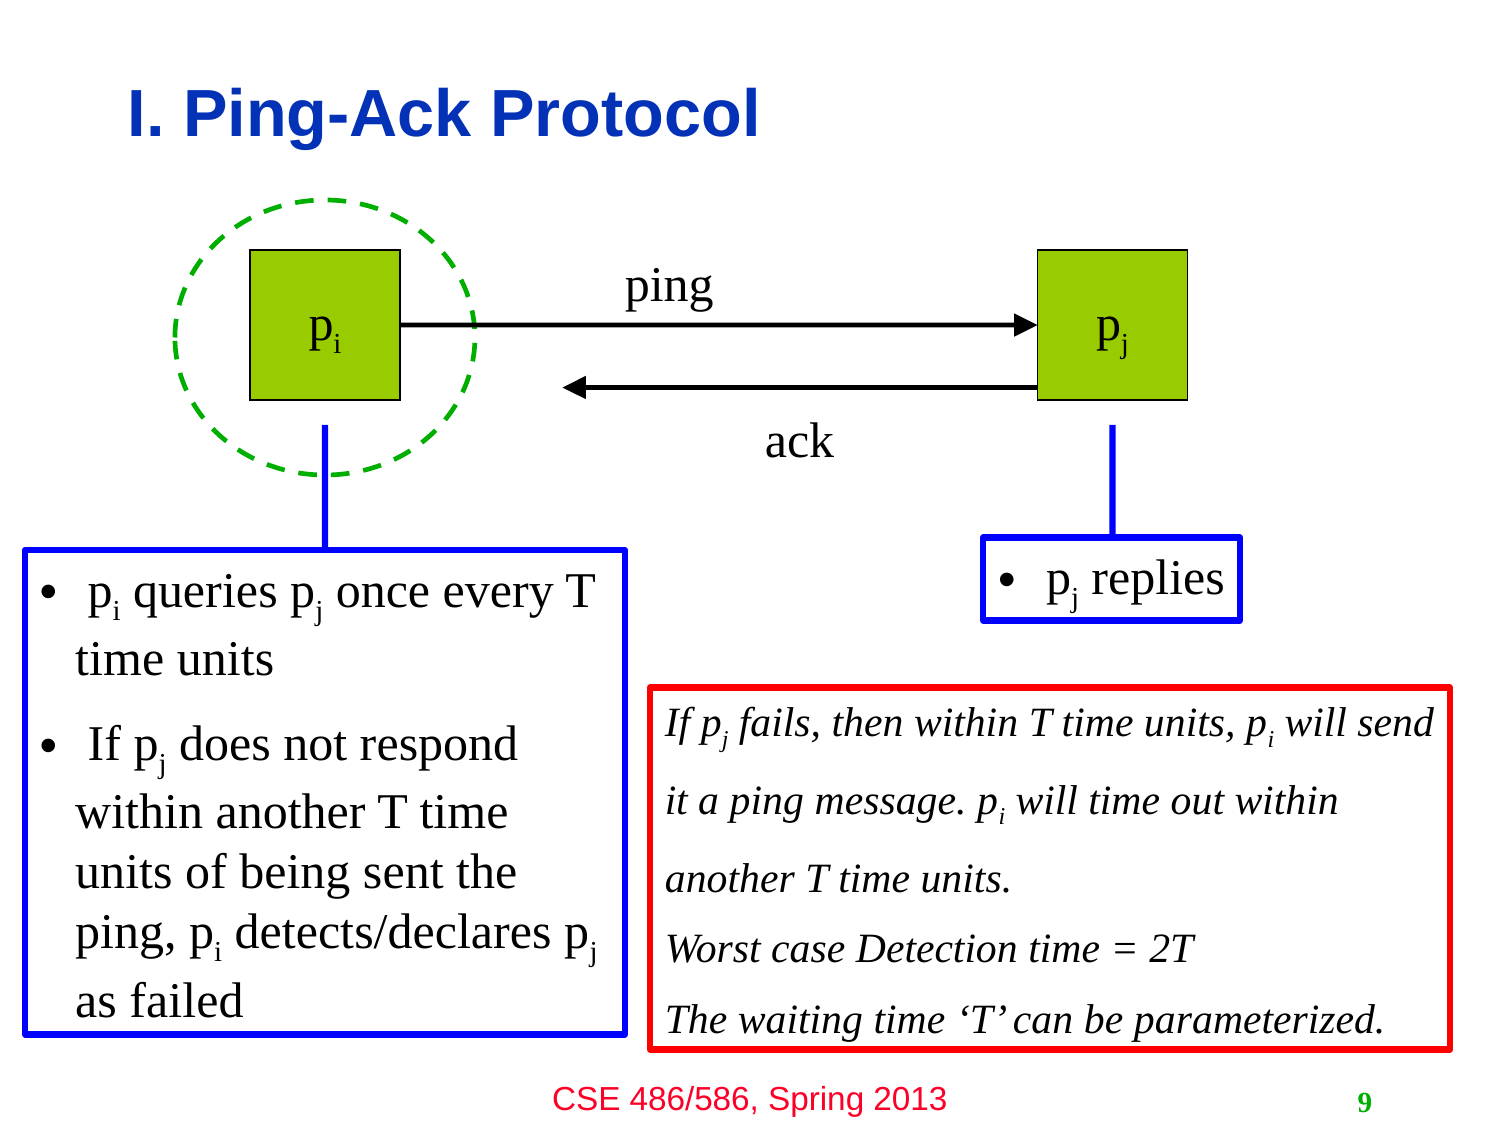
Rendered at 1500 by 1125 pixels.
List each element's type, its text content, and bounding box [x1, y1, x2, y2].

text_box pj [1037, 249, 1188, 400]
slide_number 9 [1074, 1076, 1388, 1125]
title I. Ping-Ack Protocol [112, 53, 1310, 176]
text_box pi queries pj once every T time units If pj does not respond within another T time units of being sent the ping, pi detects/declares pj as failed [24, 549, 625, 1035]
text_box pj replies [983, 537, 1240, 621]
text_box If pj fails, then within T time units, pi will send it a ping message. pi will time out within another T time units. Worst case Detection time = 2T The waiting time ‘T’ can be parameterized. [650, 687, 1450, 1050]
text_box [174, 199, 475, 476]
text_box ack [750, 399, 850, 475]
text_box [399, 314, 1038, 336]
text_box [562, 377, 1038, 398]
text_box ping [610, 244, 729, 319]
